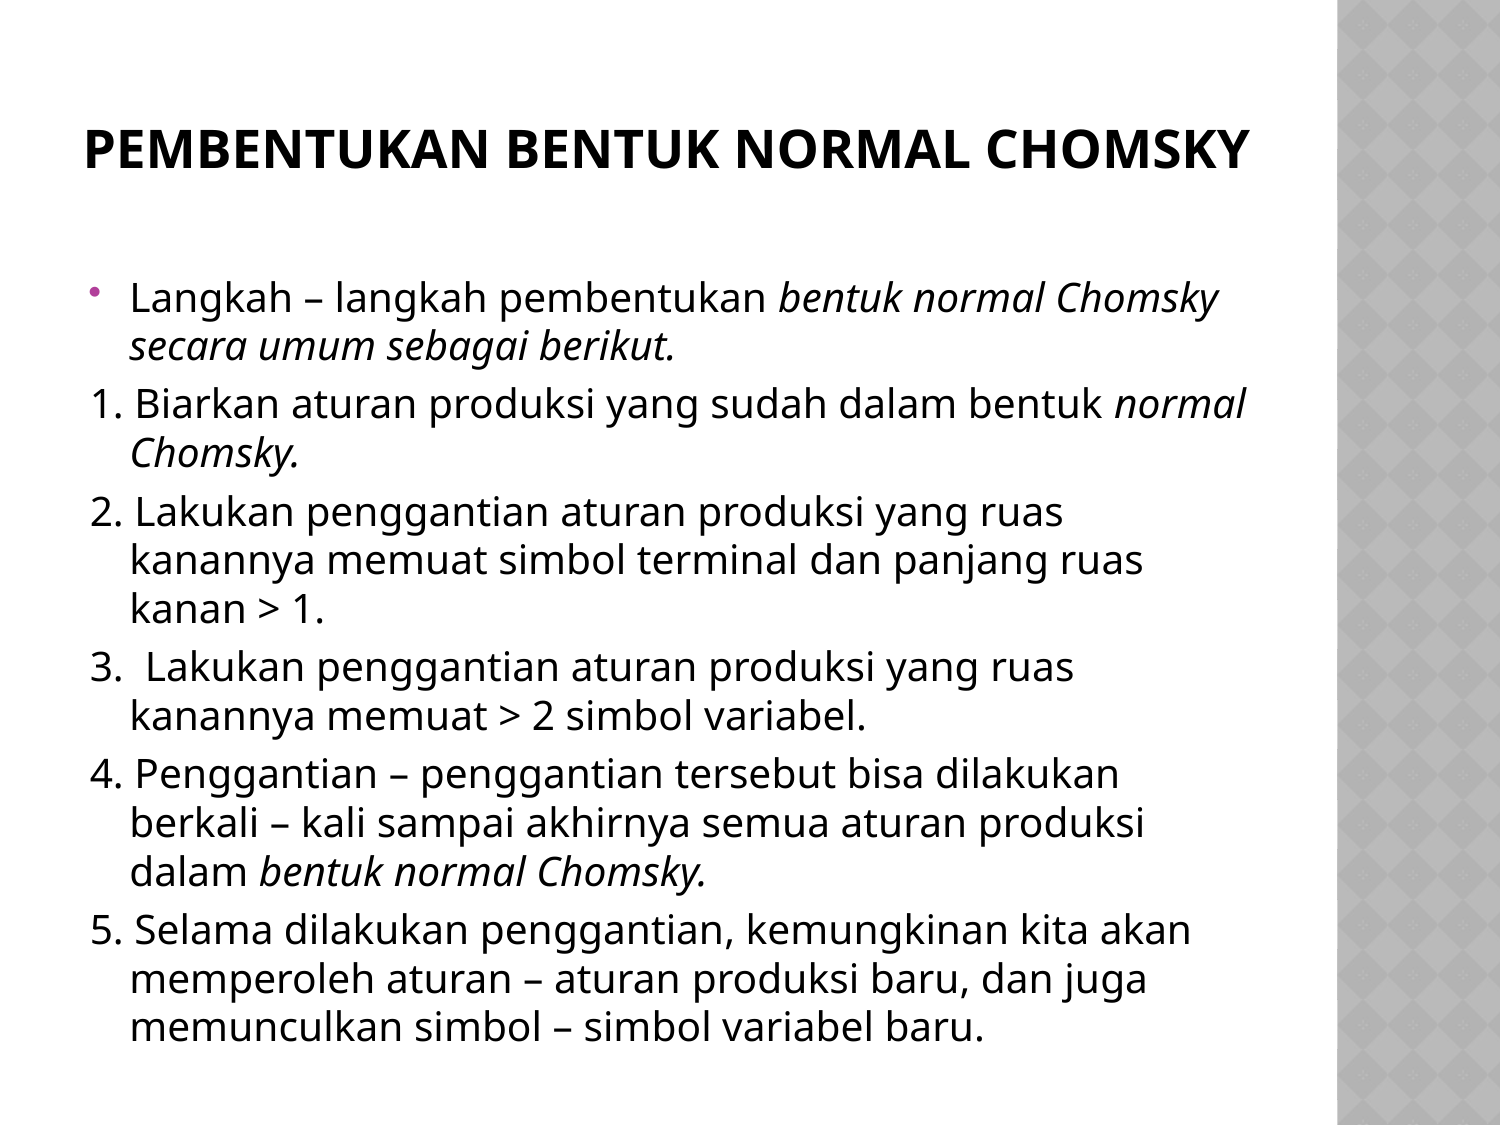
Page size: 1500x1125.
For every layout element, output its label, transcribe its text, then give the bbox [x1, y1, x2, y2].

list Langkah – langkah pembentukan bentuk normal Chomsky secara umum sebagai berikut. 1. Biarkan aturan produksi yang sudah dalam bentuk normal Chomsky. 2. Lakukan penggantian aturan produksi yang ruas kanannya memuat simbol terminal dan panjang ruas kanan > 1. 3. Lakukan penggantian aturan produksi yang ruas kanannya memuat > 2 simbol variabel. 4. Penggantian – penggantian tersebut bisa dilakukan berkali – kali sampai akhirnya semua aturan produksi dalam bentuk normal Chomsky. 5. Selama dilakukan penggantian, kemungkinan kita akan memperoleh aturan – aturan produksi baru, dan juga memunculkan simbol – simbol variabel baru. [75, 264, 1263, 1059]
title Pembentukan Bentuk Normal Chomsky [75, 52, 1263, 240]
